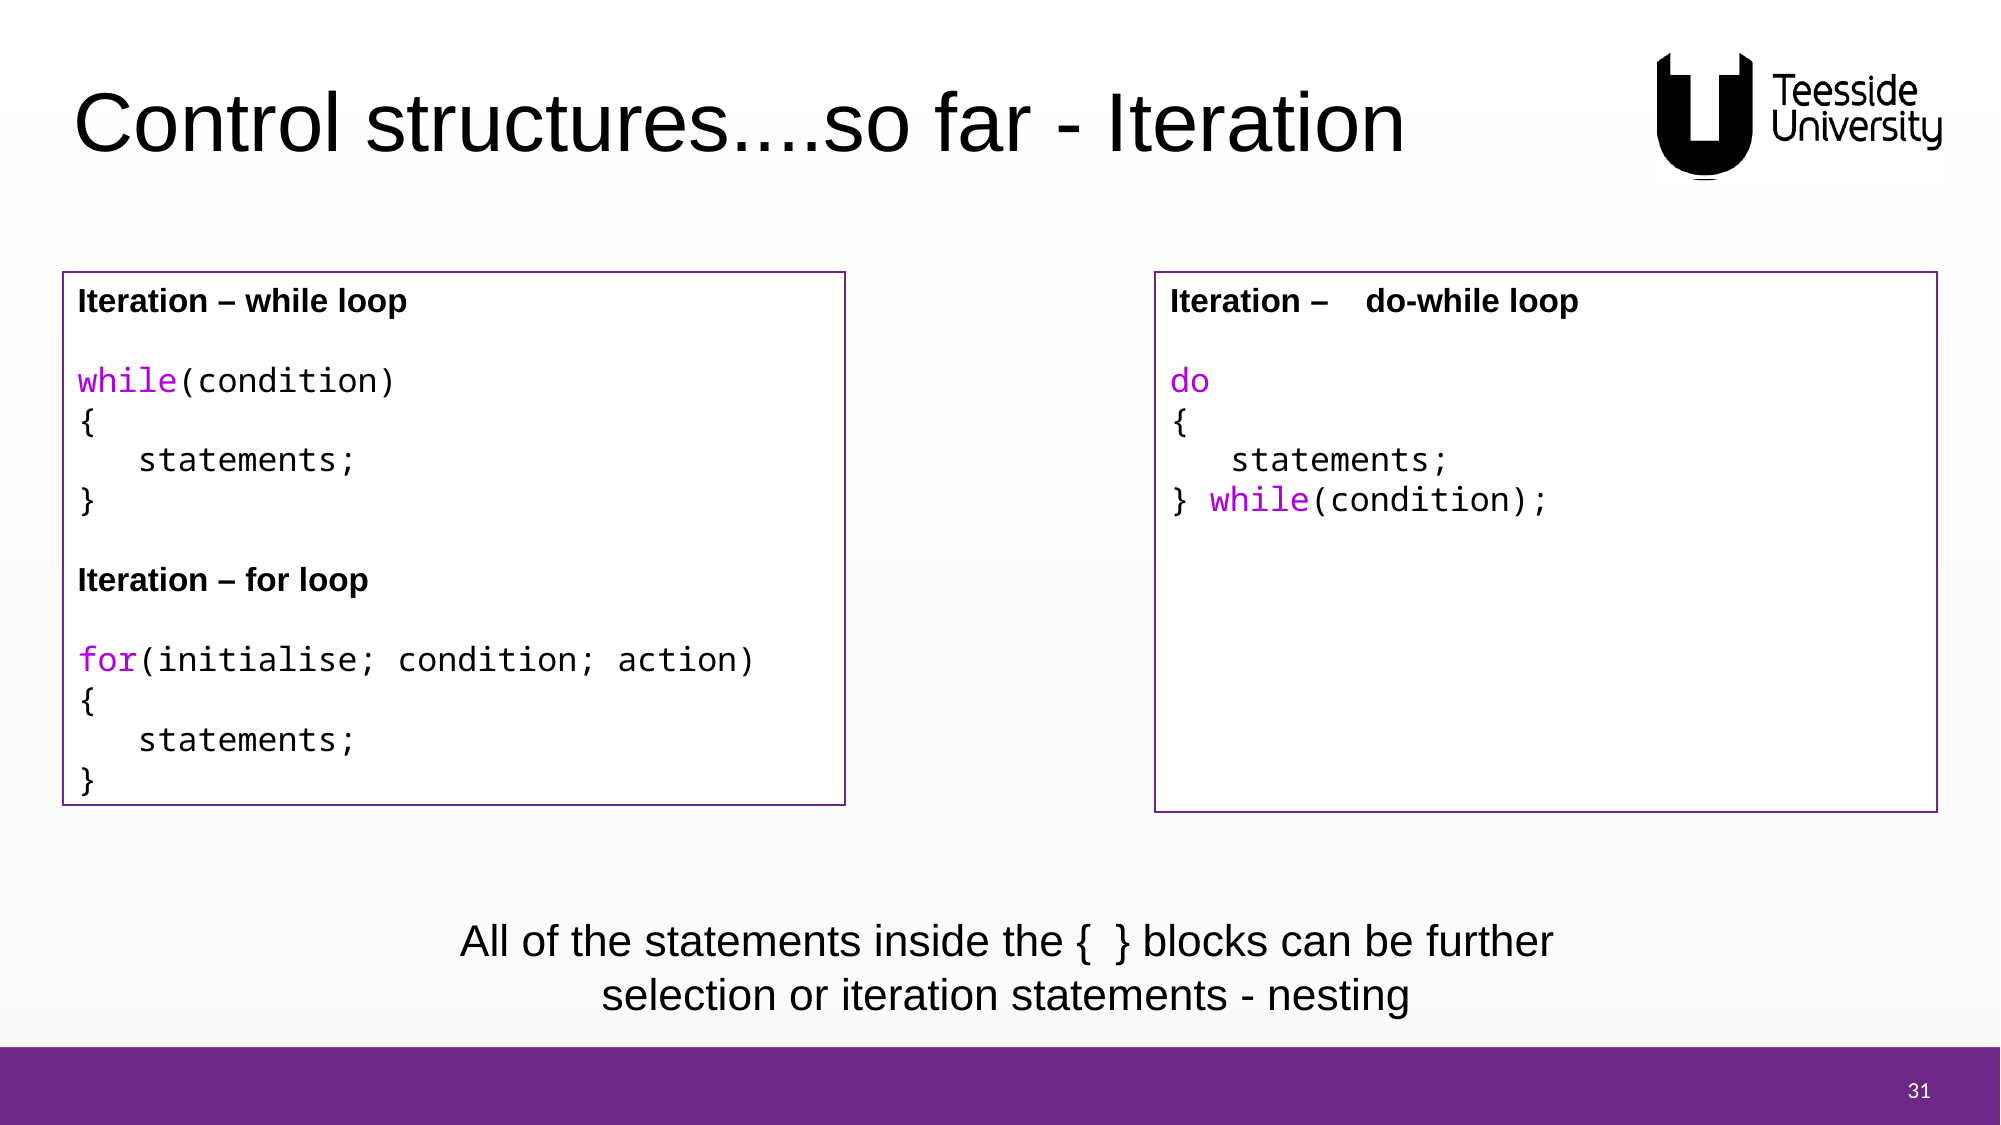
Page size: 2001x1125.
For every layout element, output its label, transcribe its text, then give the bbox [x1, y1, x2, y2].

text_box All of the statements inside the { } blocks can be further selection or iteration statements - nesting [338, 904, 1662, 1027]
text_box Iteration – do-while loop do { statements; } while(condition); [1154, 271, 1938, 813]
text_box Iteration – while loop while(condition) { statements; } Iteration – for loop for(initialise; condition; action) { statements; } [62, 271, 846, 806]
picture [1652, 48, 1946, 184]
title Control structures....so far - Iteration [59, 53, 1613, 184]
